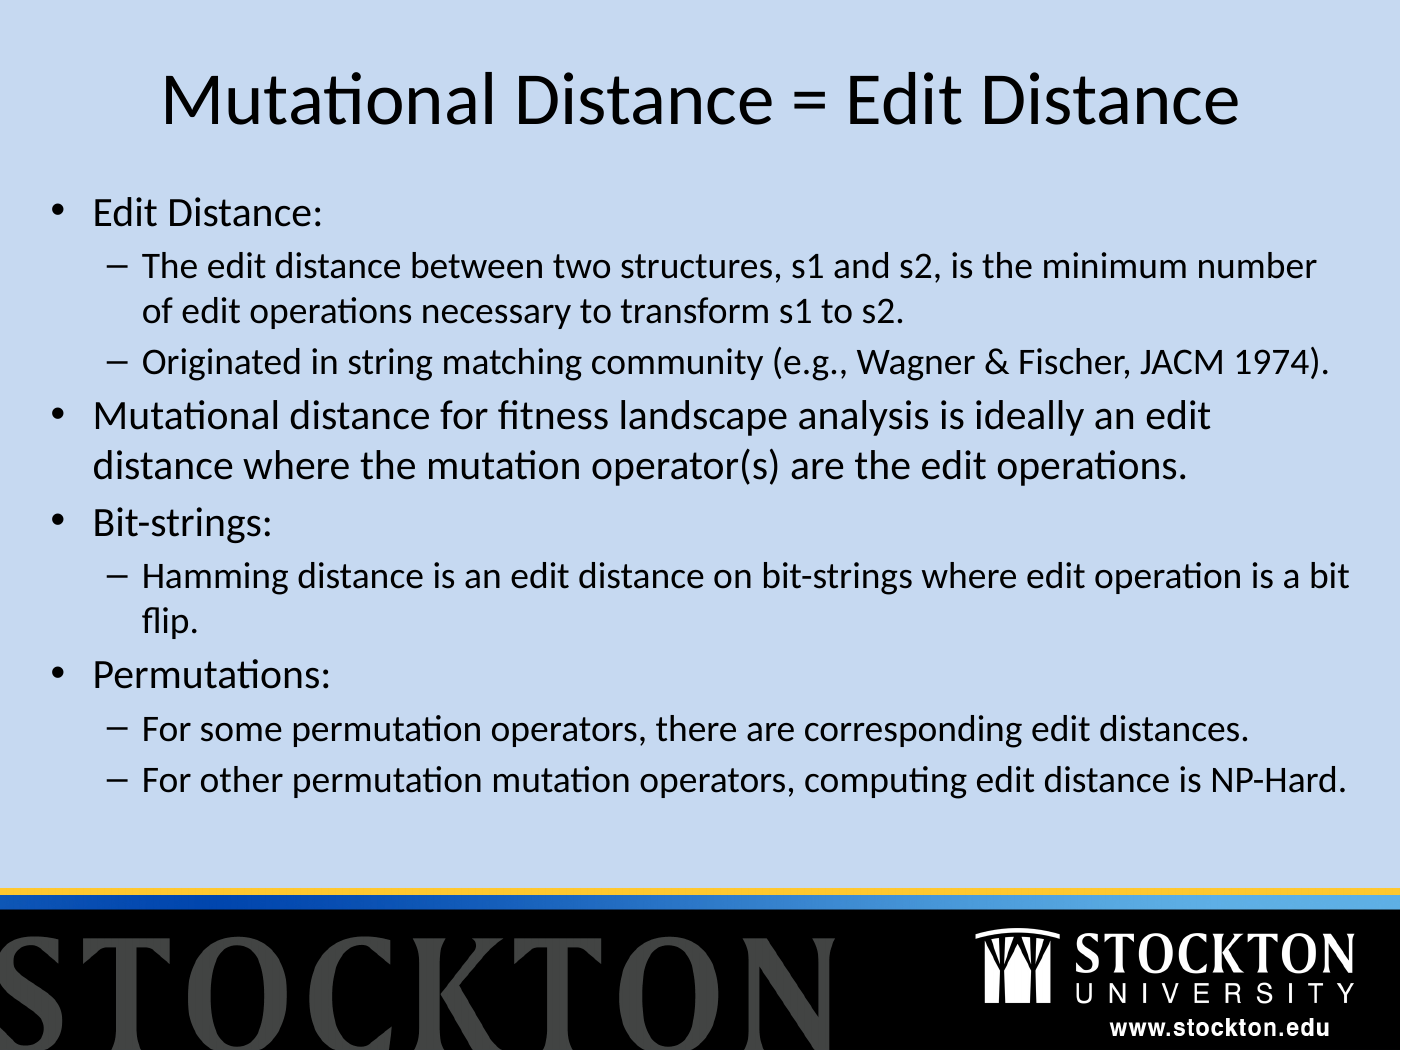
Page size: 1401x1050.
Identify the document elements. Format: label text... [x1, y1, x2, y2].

list Edit Distance: The edit distance between two structures, s1 and s2, is the minimum number of edit operations necessary to transform s1 to s2. Originated in string matching community (e.g., Wagner & Fischer, JACM 1974). Mutational distance for fitness landscape analysis is ideally an edit distance where the mutation operator(s) are the edit operations. Bit-strings: Hamming distance is an edit distance on bit-strings where edit operation is a bit flip. Permutations: For some permutation operators, there are corresponding edit distances. For other permutation mutation operators, computing edit distance is NP-Hard. [35, 177, 1368, 891]
picture [0, 888, 1400, 1050]
title Mutational Distance = Edit Distance [53, 42, 1350, 154]
